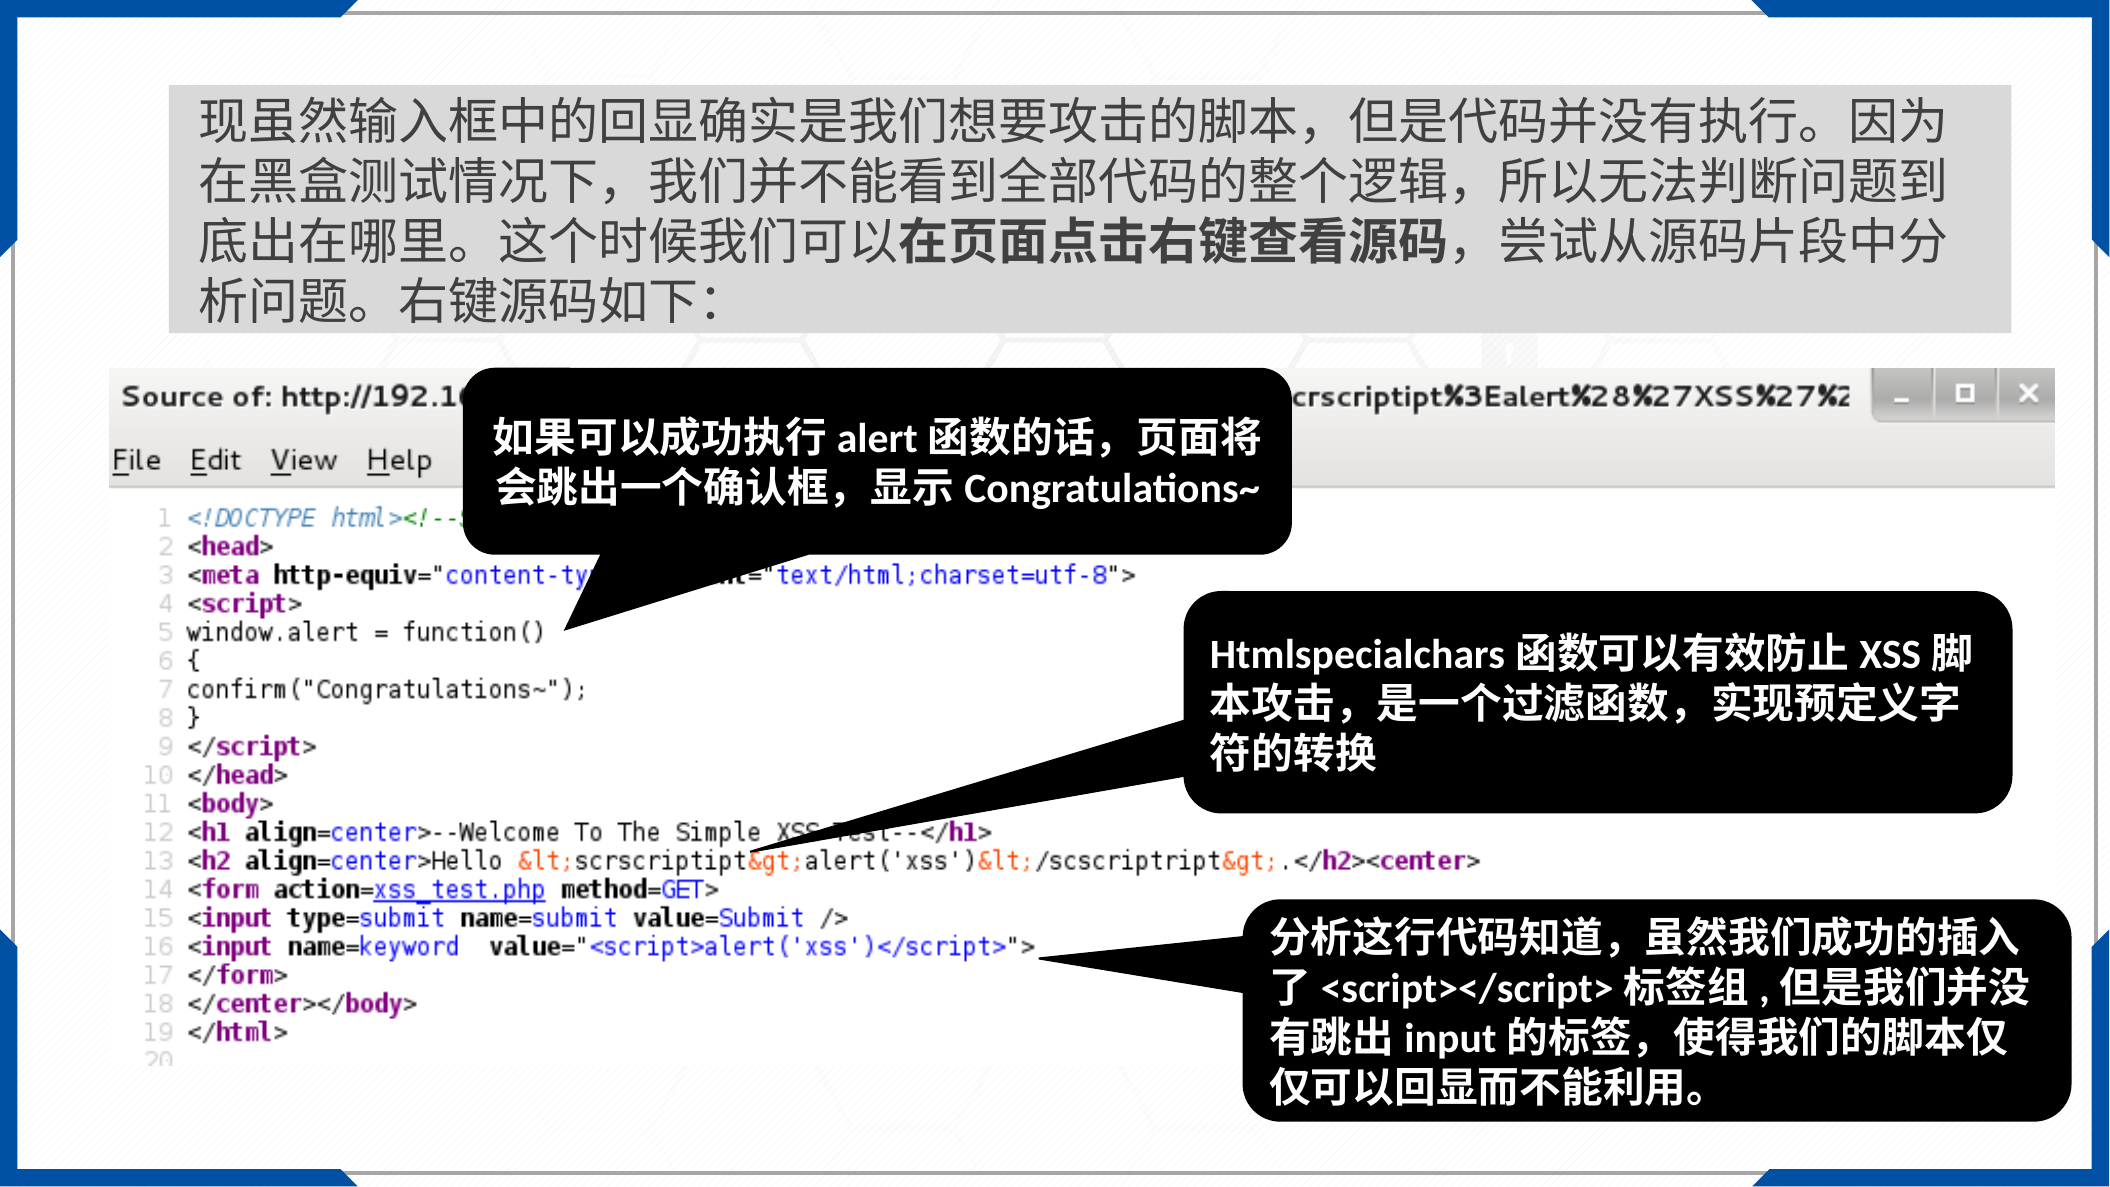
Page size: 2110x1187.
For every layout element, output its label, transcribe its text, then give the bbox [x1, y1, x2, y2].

text_box 现虽然输入框中的回显确实是我们想要攻击的脚本，但是代码并没有执行。因为在黑盒测试情况下，我们并不能看到全部代码的整个逻辑，所以无法判断问题到底出在哪里。这个时候我们可以在页面点击右键查看源码，尝试从源码片段中分析问题。右键源码如下： [168, 85, 2012, 334]
picture [80, 0, 2055, 1187]
text_box 分析这行代码知道，虽然我们成功的插入了<script></script>标签组,但是我们并没有跳出input的标签，使得我们的脚本仅仅可以回显而不能利用。 [1242, 905, 2072, 1122]
